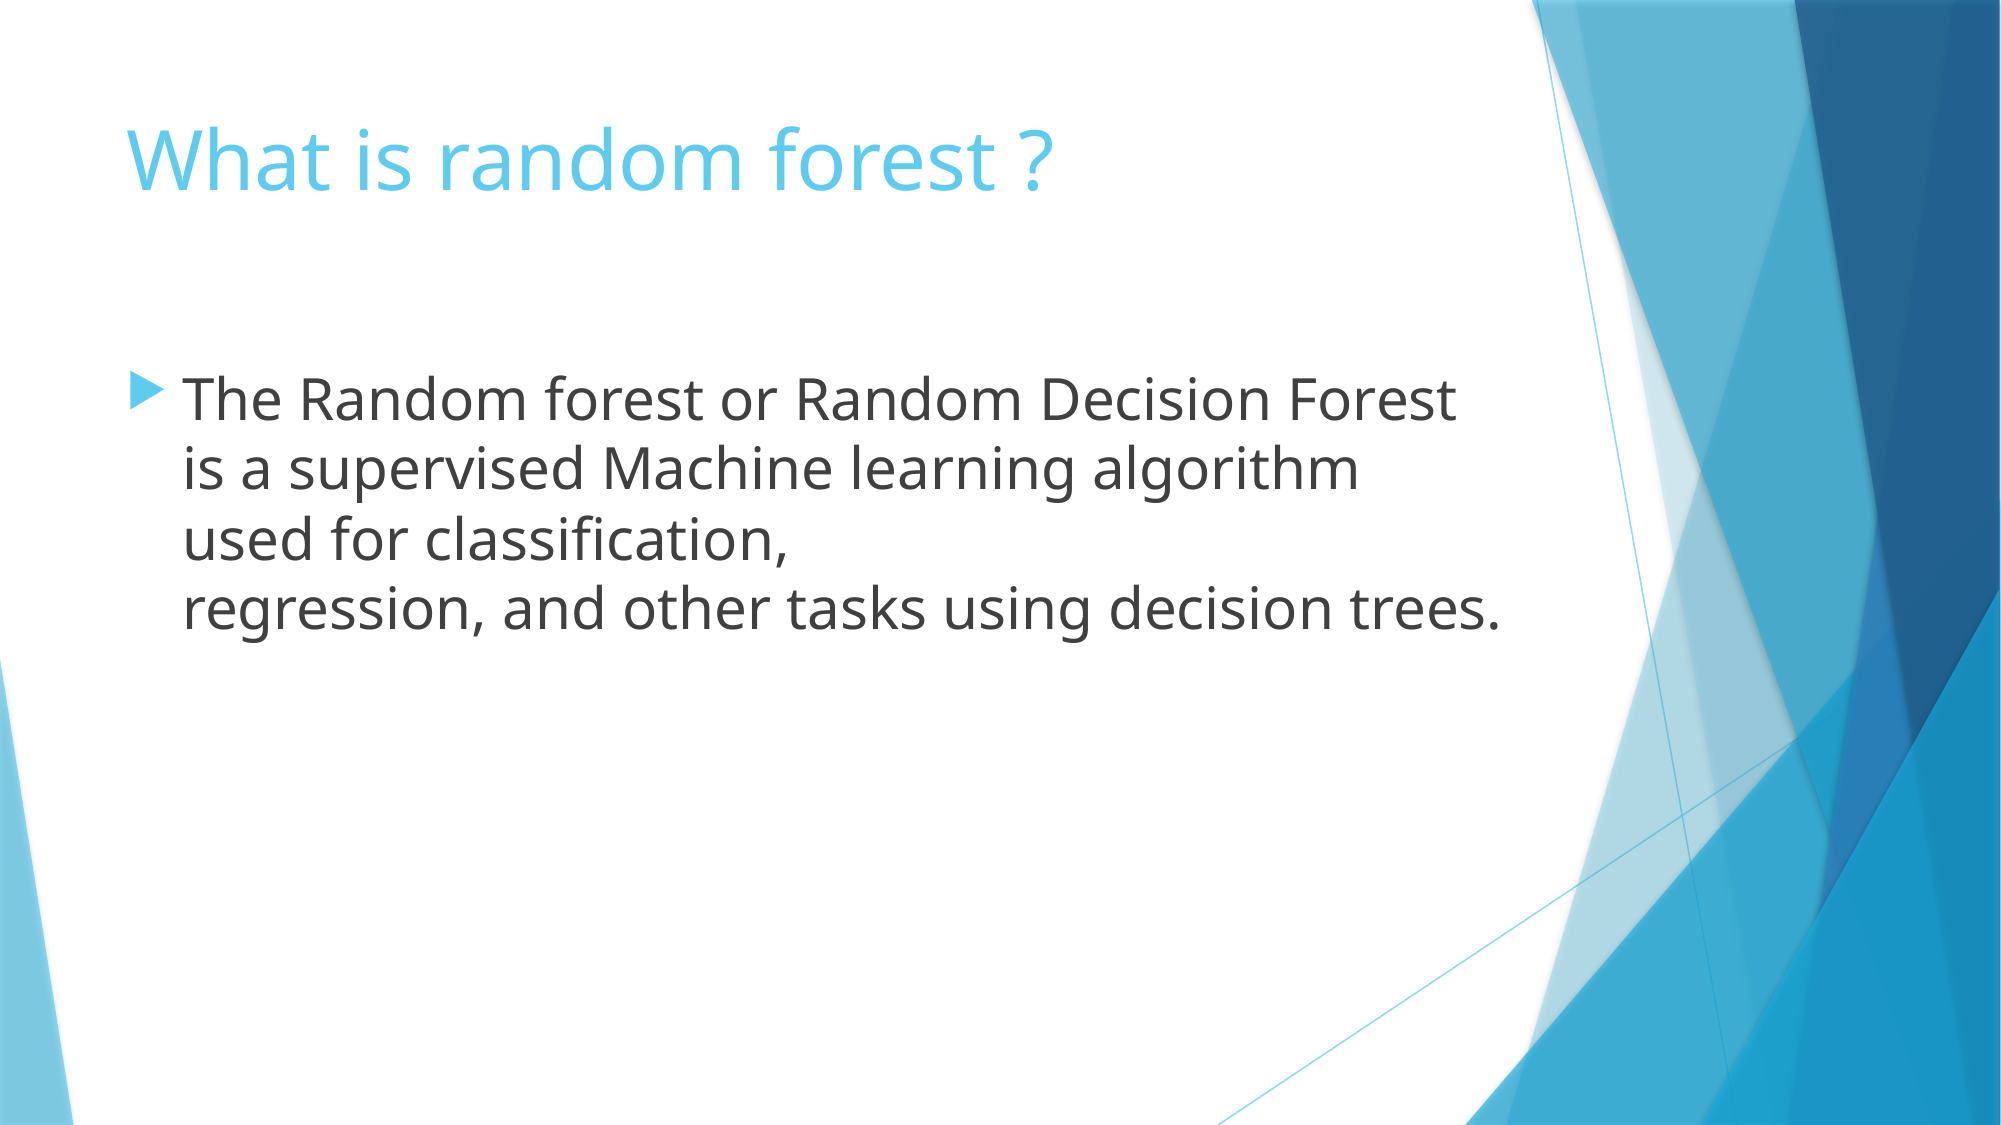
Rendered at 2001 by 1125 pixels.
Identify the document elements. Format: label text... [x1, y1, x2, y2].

list The Random forest or Random Decision Forest is a supervised Machine learning algorithm used for classification, regression, and other tasks using decision trees. [111, 354, 1522, 992]
title What is random forest ? [111, 99, 1522, 317]
